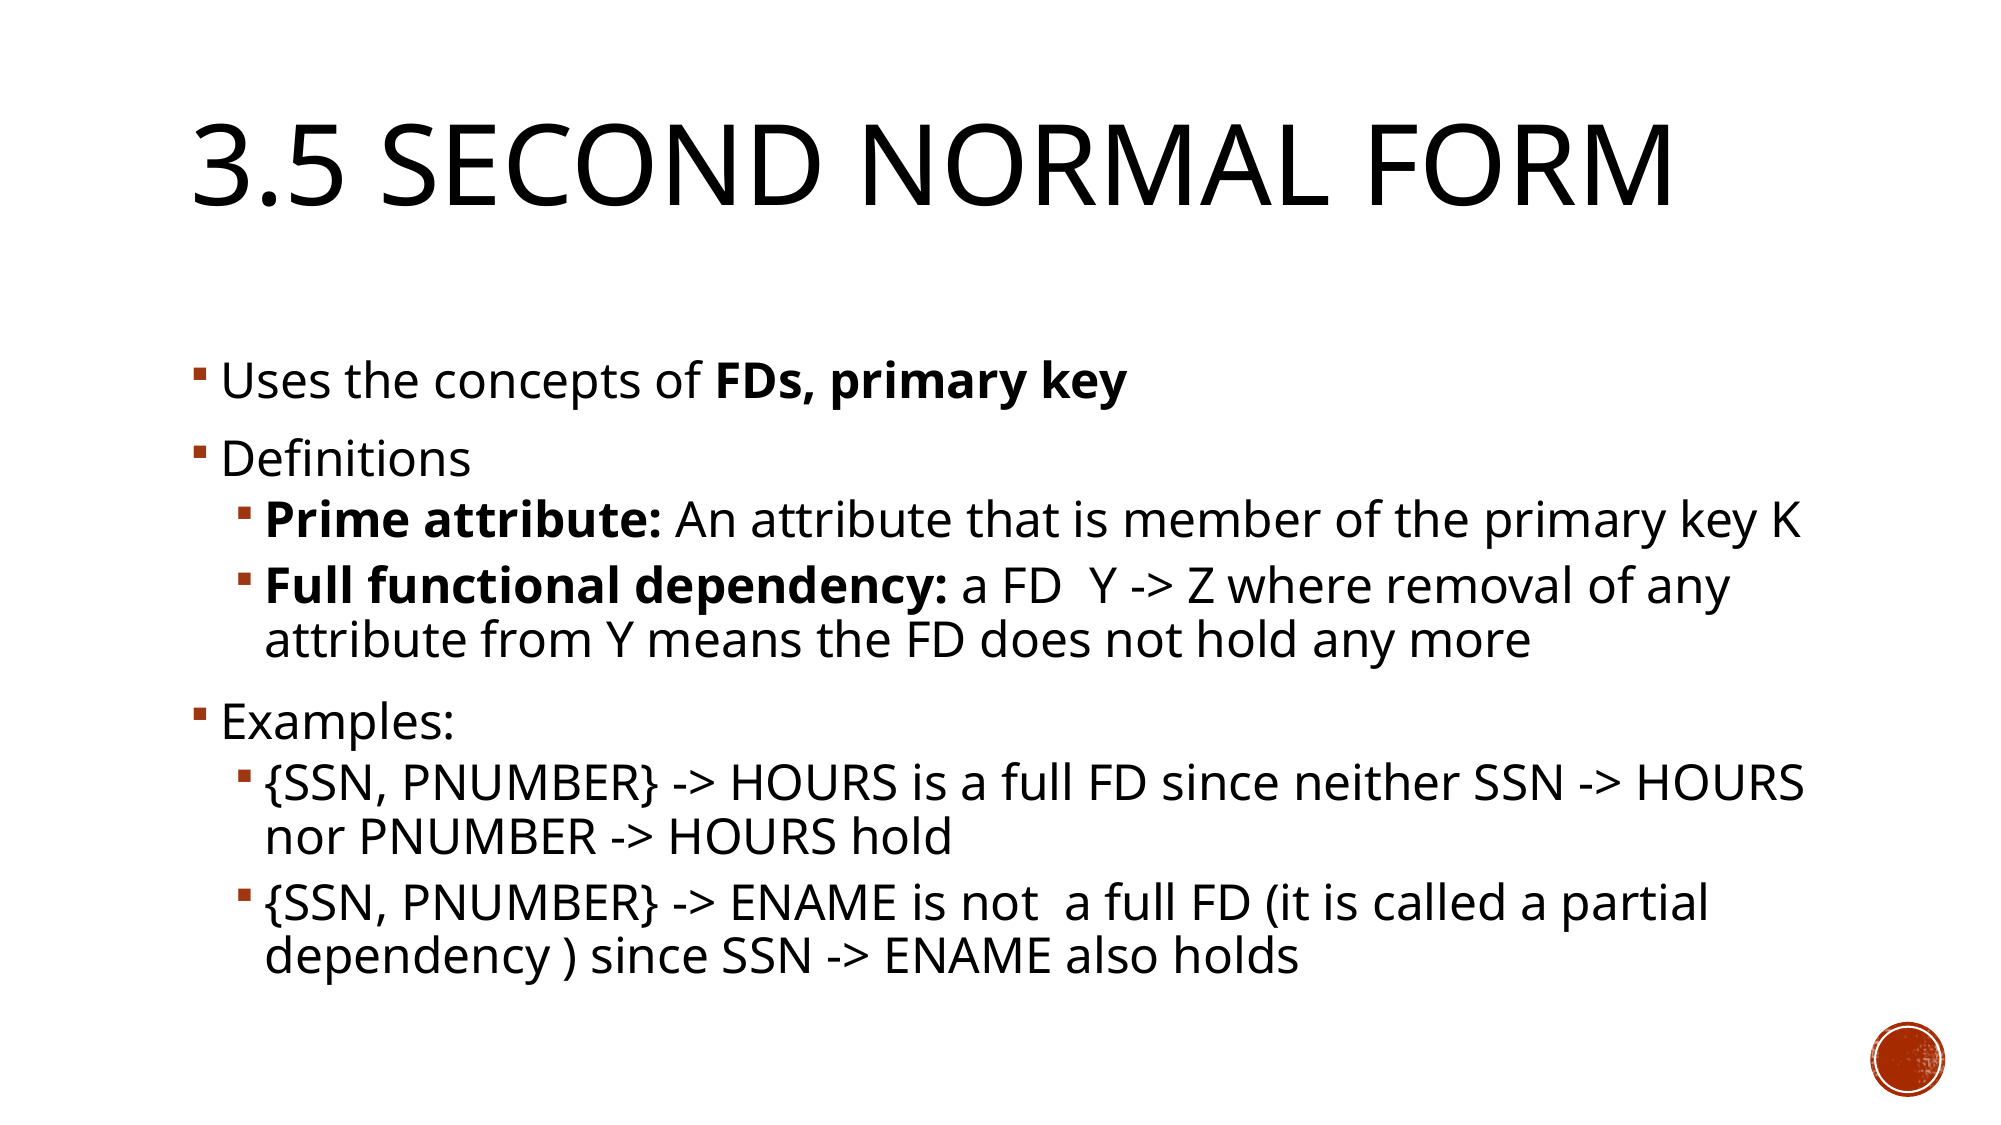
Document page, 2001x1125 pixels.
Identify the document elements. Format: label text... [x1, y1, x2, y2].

list Uses the concepts of FDs, primary key Definitions Prime attribute: An attribute that is member of the primary key K Full functional dependency: a FD Y -> Z where removal of any attribute from Y means the FD does not hold any more Examples: {SSN, PNUMBER} -> HOURS is a full FD since neither SSN -> HOURS nor PNUMBER -> HOURS hold {SSN, PNUMBER} -> ENAME is not a full FD (it is called a partial dependency ) since SSN -> ENAME also holds [175, 348, 1826, 1013]
title 3.5 Second Normal Form [175, 79, 1826, 259]
